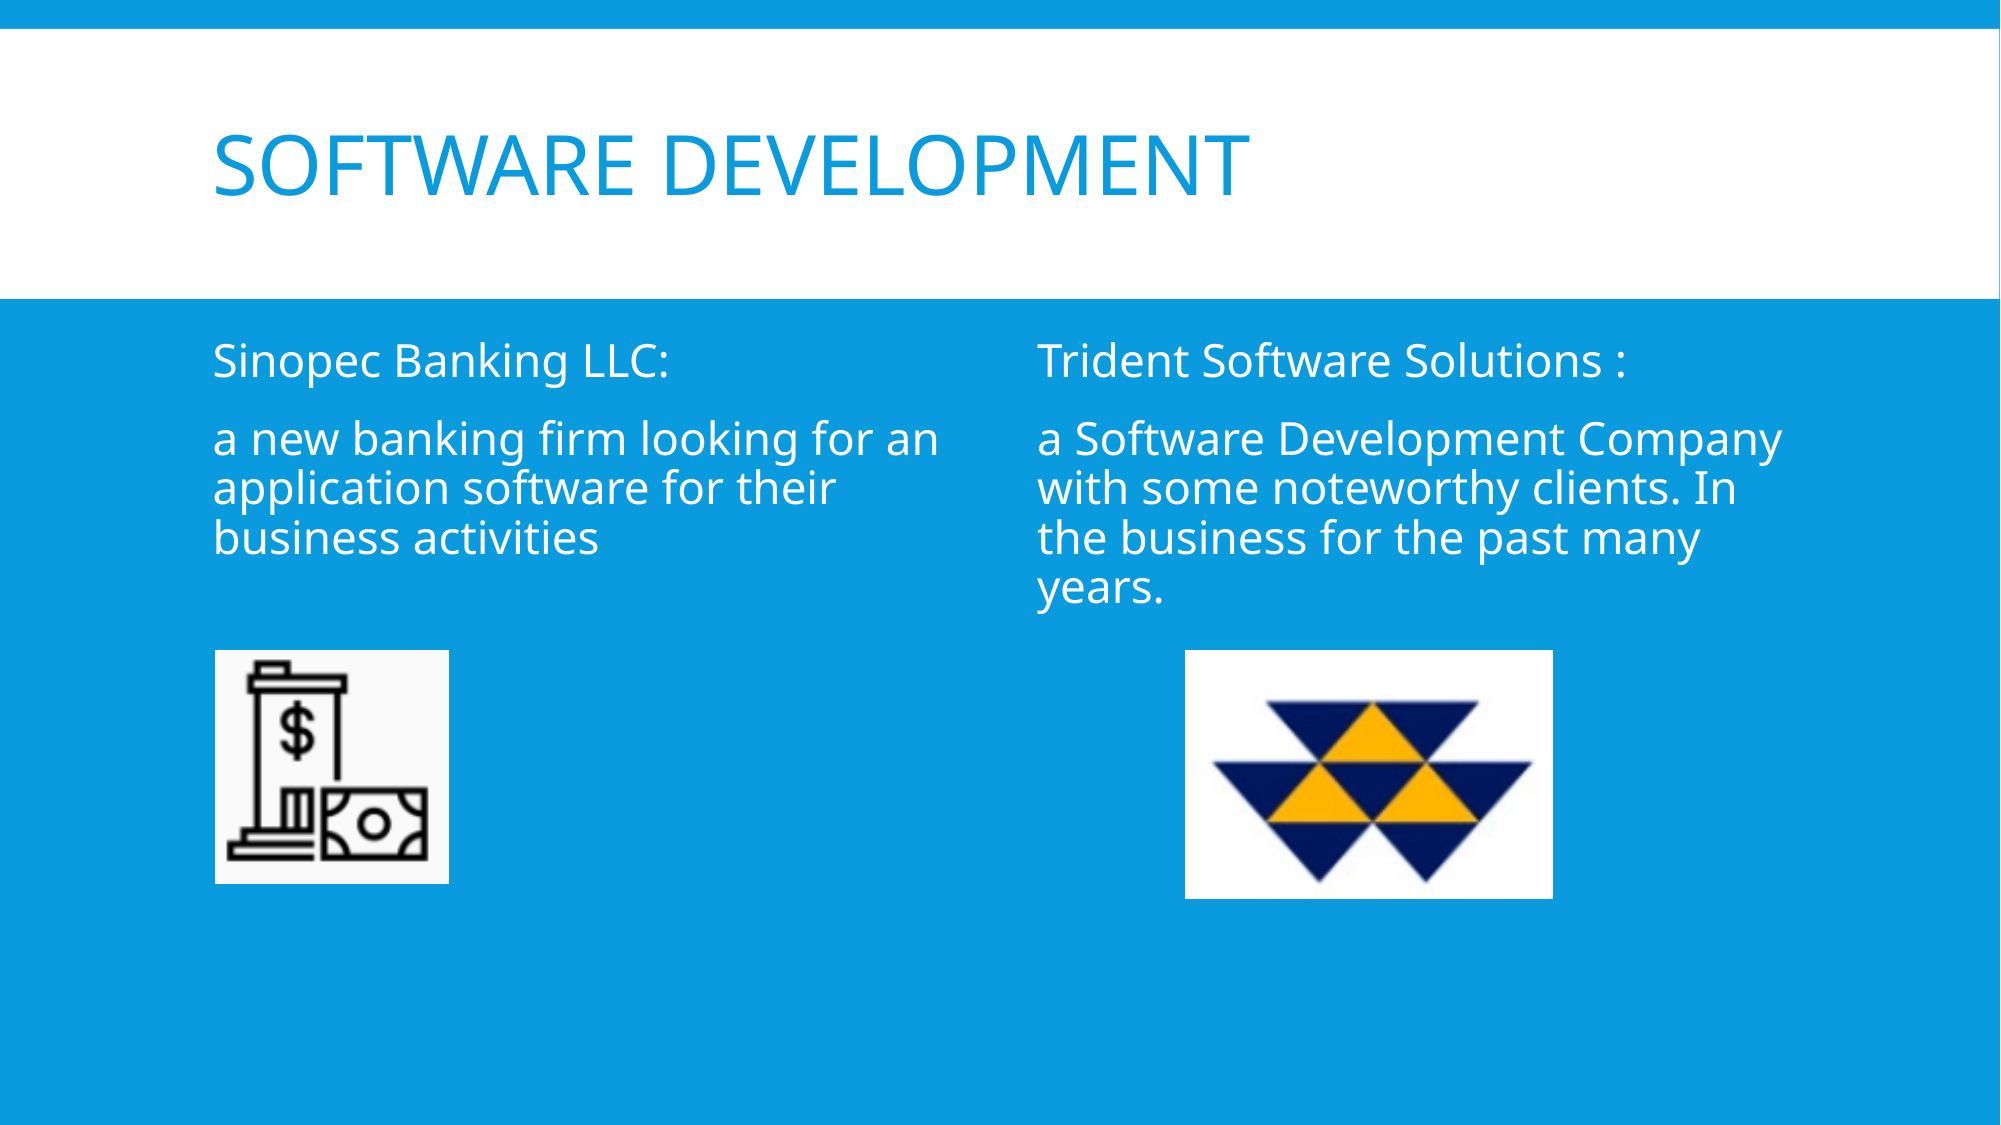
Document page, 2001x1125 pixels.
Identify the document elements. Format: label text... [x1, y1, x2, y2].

list Trident Software Solutions : a Software Development Company with some noteworthy clients. In the business for the past many years. [1022, 329, 1803, 1020]
title Software development [197, 46, 1803, 295]
picture [1186, 651, 1552, 898]
picture [216, 651, 448, 883]
list Sinopec Banking LLC: a new banking firm looking for an application software for their business activities [197, 329, 978, 1020]
